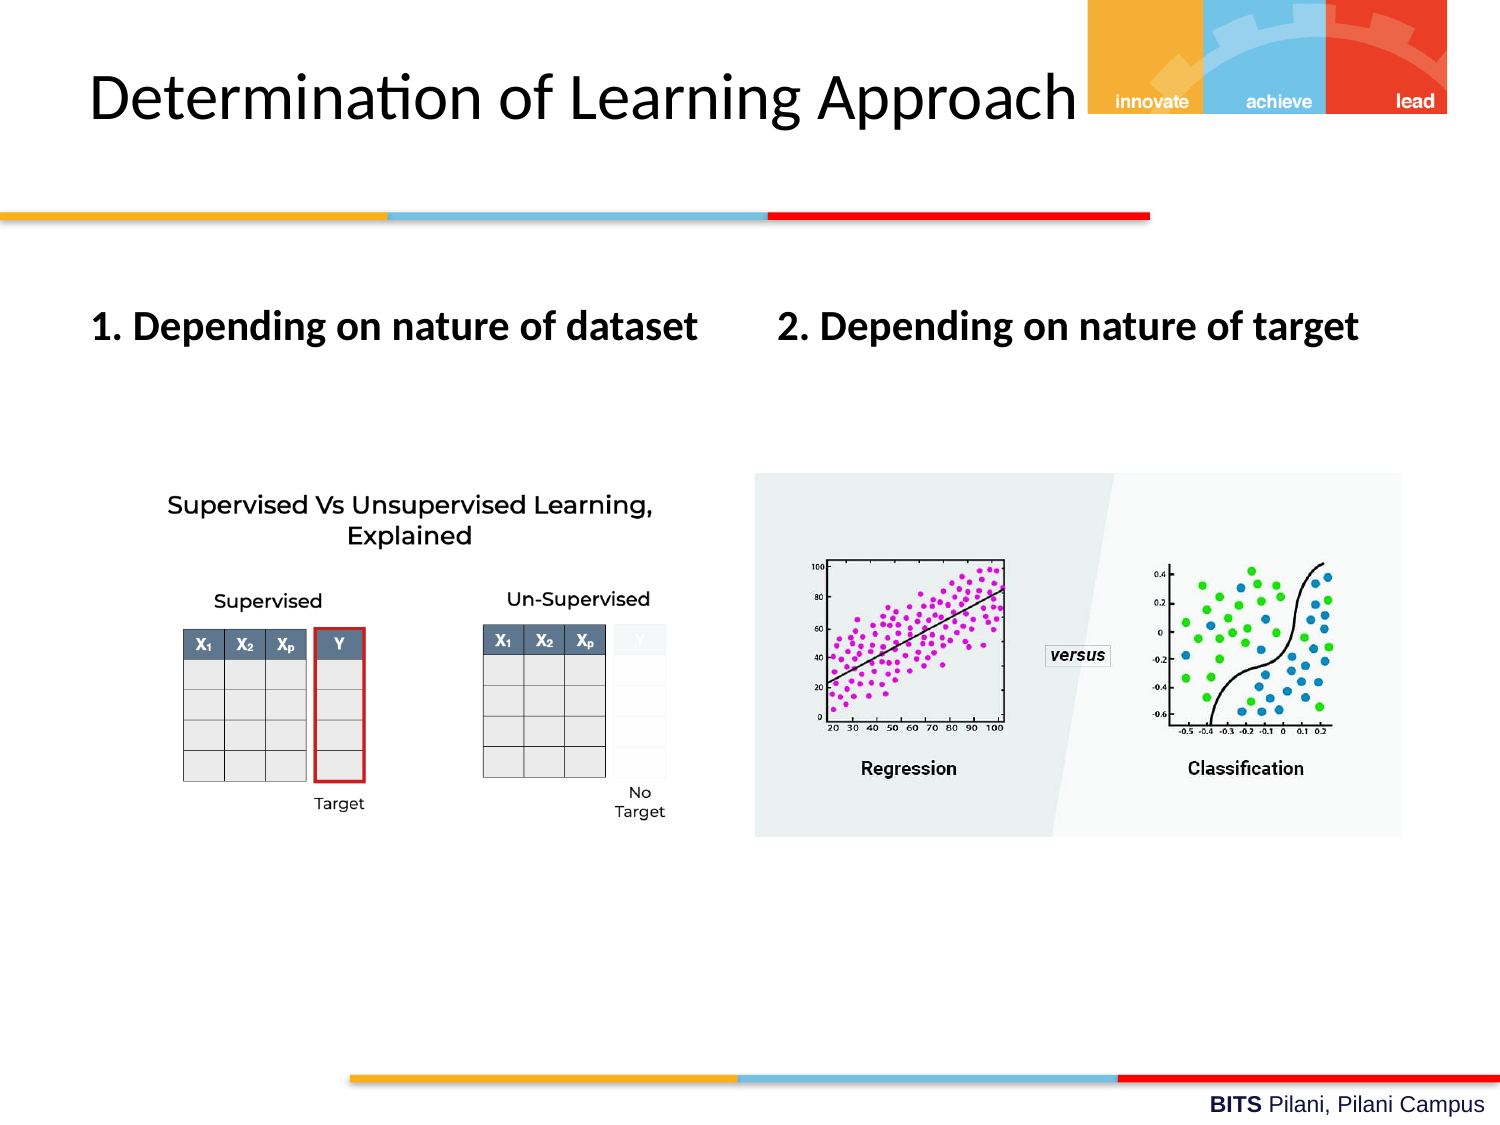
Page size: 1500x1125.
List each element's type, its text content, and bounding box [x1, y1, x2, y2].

picture [1087, 0, 1448, 114]
picture [755, 473, 1401, 837]
list 2. Depending on nature of target [761, 251, 1425, 357]
picture [122, 461, 719, 848]
title Determination of Learning Approach [75, 45, 1425, 233]
list 1. Depending on nature of dataset [75, 251, 738, 357]
